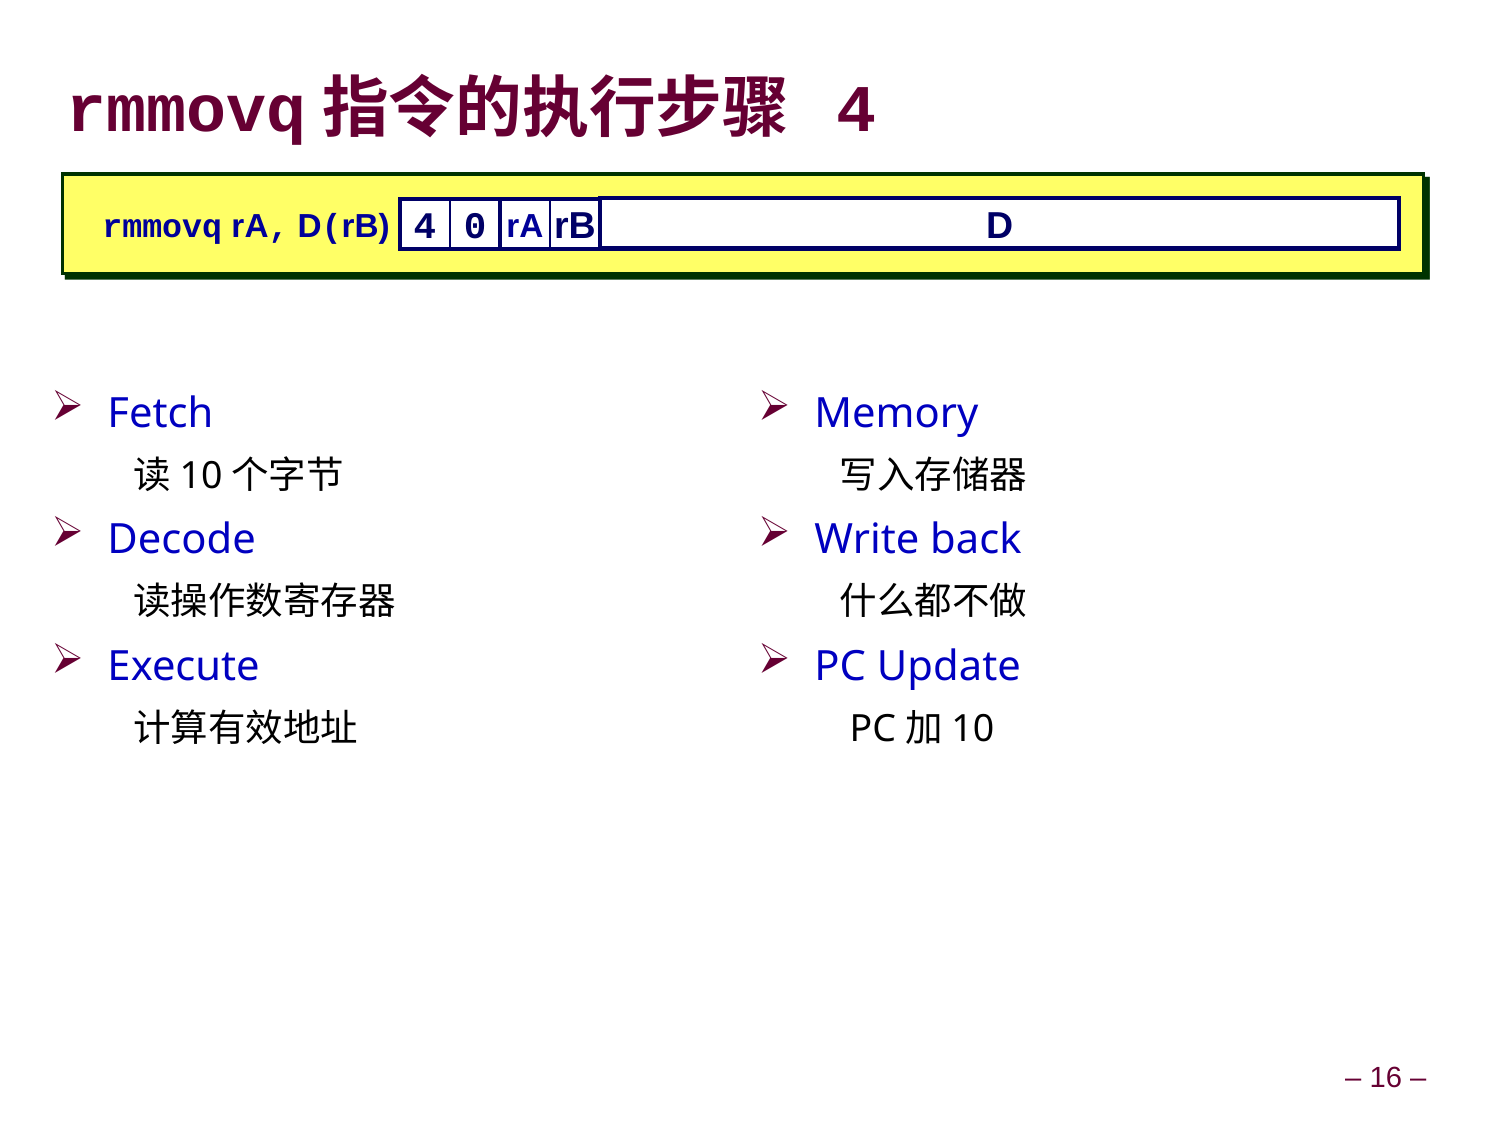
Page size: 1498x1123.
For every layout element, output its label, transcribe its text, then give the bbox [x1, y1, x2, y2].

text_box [62, 173, 1425, 275]
list Memory 写入存储器 Write back 什么都不做 PC Update PC加10 [742, 367, 1412, 793]
title rmmovq指令的执行步骤 4 [66, 40, 1436, 169]
list Fetch 读10个字节 Decode 读操作数寄存器 Execute 计算有效地址 [36, 367, 705, 755]
